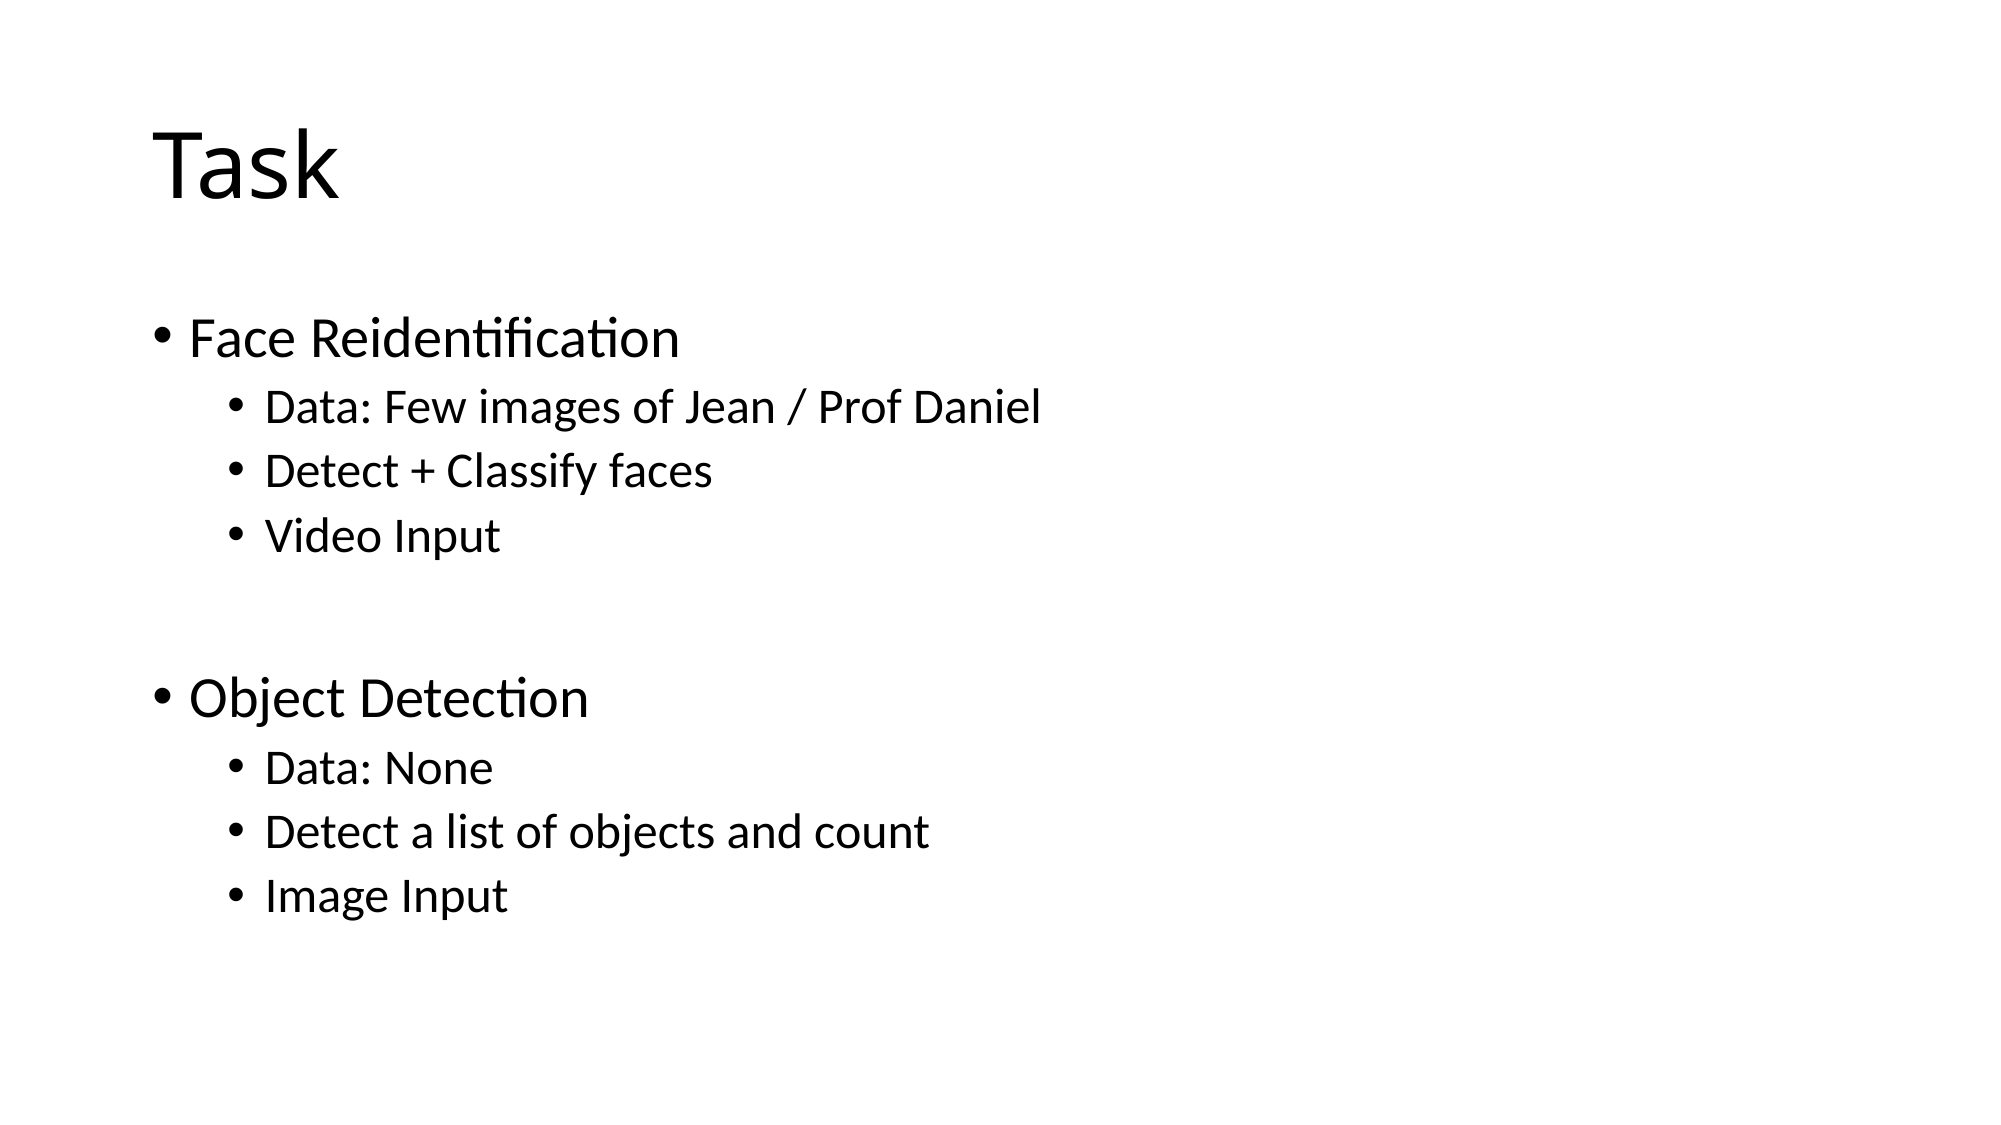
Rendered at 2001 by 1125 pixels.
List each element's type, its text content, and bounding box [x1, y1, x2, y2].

title Task [137, 59, 1863, 278]
list Face Reidentification Data: Few images of Jean / Prof Daniel Detect + Classify faces Video Input Object Detection Data: None Detect a list of objects and count Image Input [137, 299, 1863, 1014]
